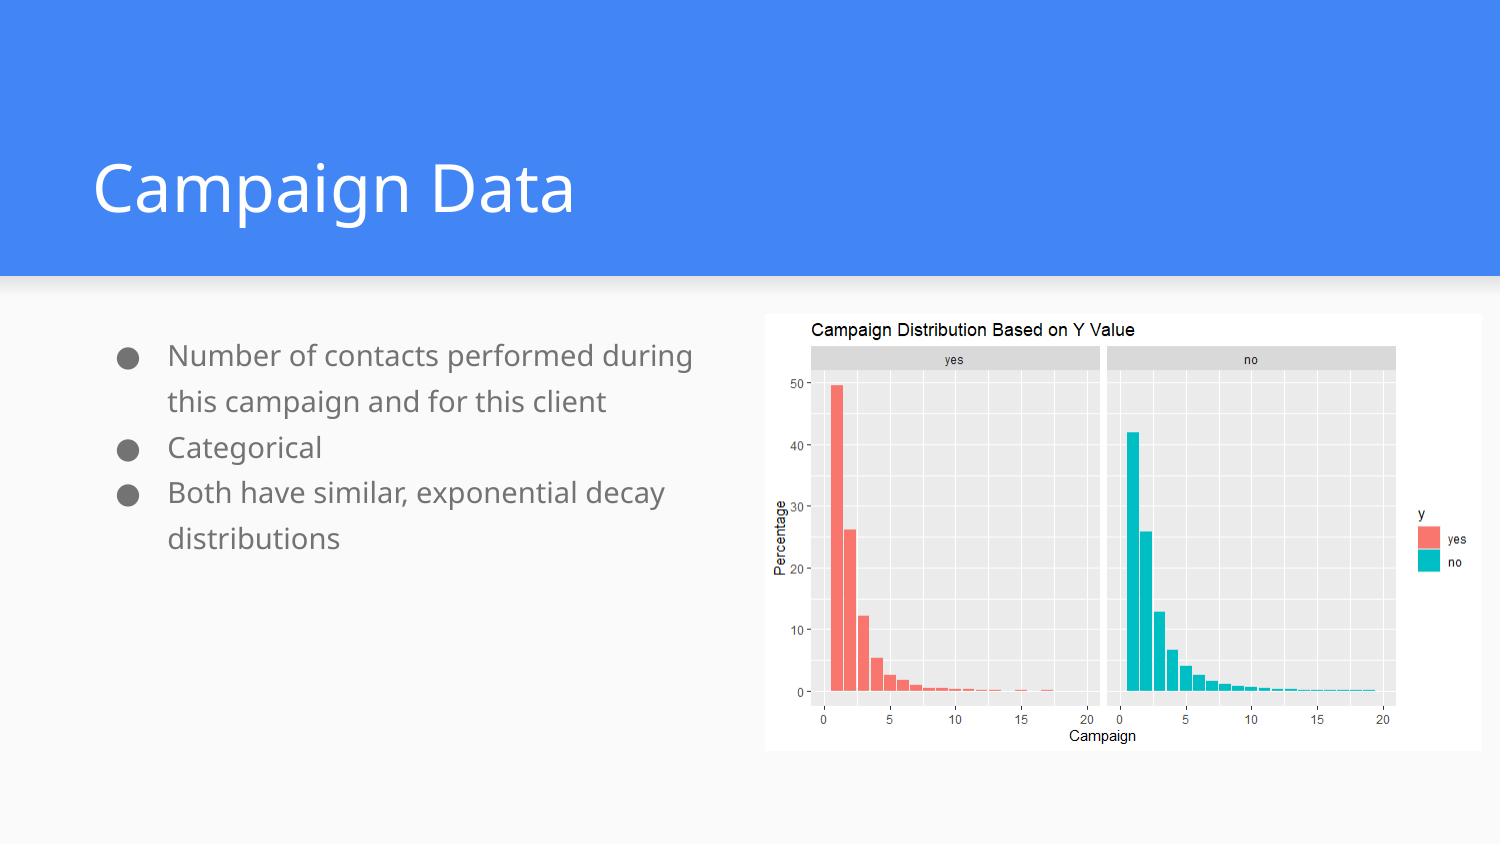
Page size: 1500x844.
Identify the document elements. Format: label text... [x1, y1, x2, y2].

title Campaign Data [77, 121, 1427, 248]
list Number of contacts performed during this campaign and for this client Categorical Both have similar, exponential decay distributions [77, 314, 734, 760]
picture [764, 314, 1482, 751]
